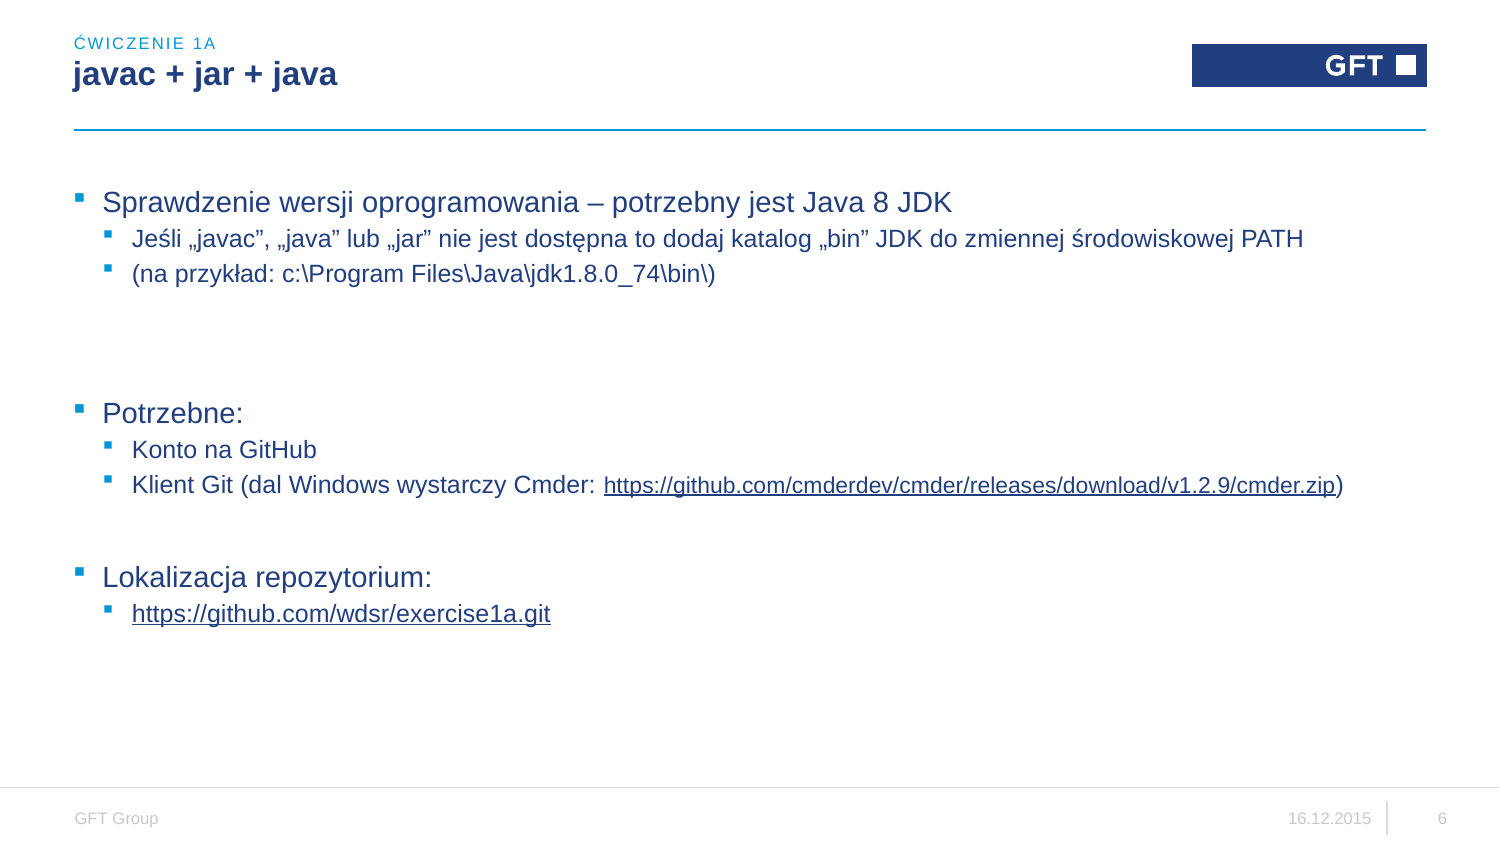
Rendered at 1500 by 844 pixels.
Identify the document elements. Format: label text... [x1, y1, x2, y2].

list Sprawdzenie wersji oprogramowania – potrzebny jest Java 8 JDK Jeśli „javac”, „java” lub „jar” nie jest dostępna to dodaj katalog „bin” JDK do zmiennej środowiskowej PATH (na przykład: c:\Program Files\Java\jdk1.8.0_74\bin\) Potrzebne: Konto na GitHub Klient Git (dal Windows wystarczy Cmder: https://github.com/cmderdev/cmder/releases/download/v1.2.9/cmder.zip) Lokalizacja repozytorium: https://github.com/wdsr/exercise1a.git [72, 183, 1375, 736]
list ĆWICZENIE 1a [73, 32, 1172, 53]
title javac + jar + java [72, 56, 1171, 94]
